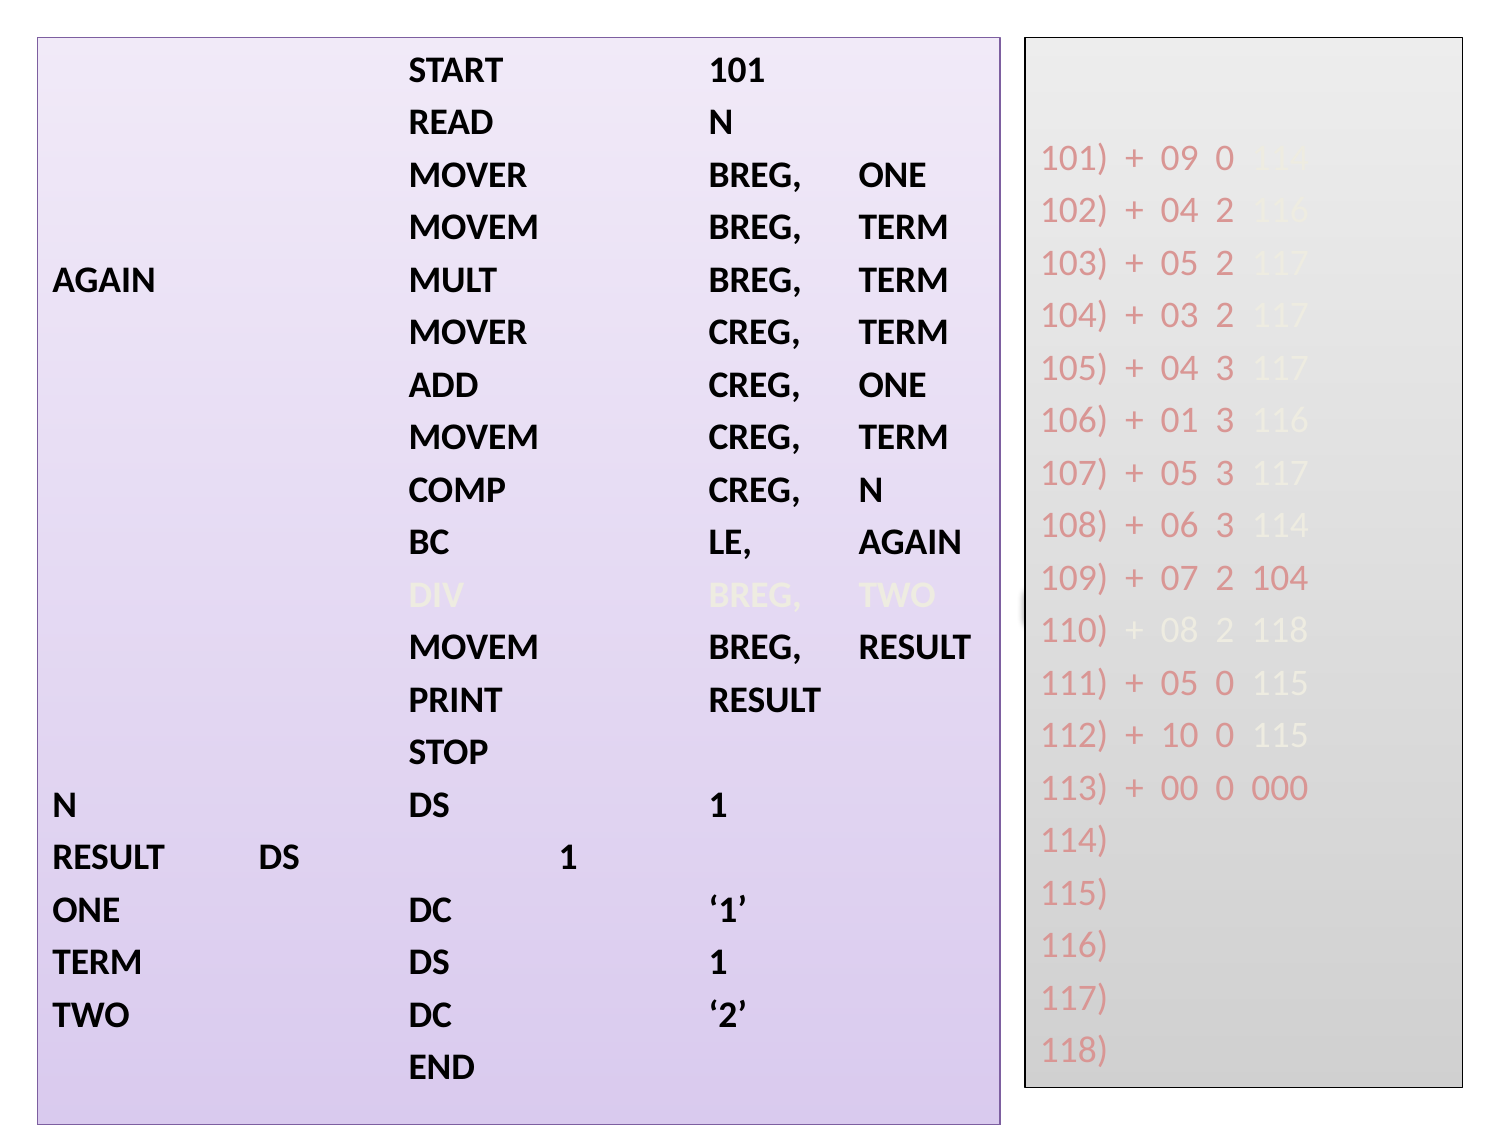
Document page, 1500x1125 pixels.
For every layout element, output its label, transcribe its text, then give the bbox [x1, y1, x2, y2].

text_box + 09 0 114 + 04 2 116 + 05 2 117 + 03 2 117 + 04 3 117 + 01 3 116 + 05 3 117 + 06 3 114 + 07 2 104 + 08 2 118 + 05 0 115 + 10 0 115 + 00 0 000 [1025, 37, 1463, 1088]
text_box START 101 READ N MOVER BREG, ONE MOVEM BREG, TERM AGAIN MULT BREG, TERM MOVER CREG, TERM ADD CREG, ONE MOVEM CREG, TERM COMP CREG, N BC LE, AGAIN DIV BREG, TWO MOVEM BREG, RESULT PRINT RESULT STOP N DS 1 RESULT DS 1 ONE DC ‘1’ TERM DS 1 TWO DC ‘2’ END [37, 37, 1000, 1125]
